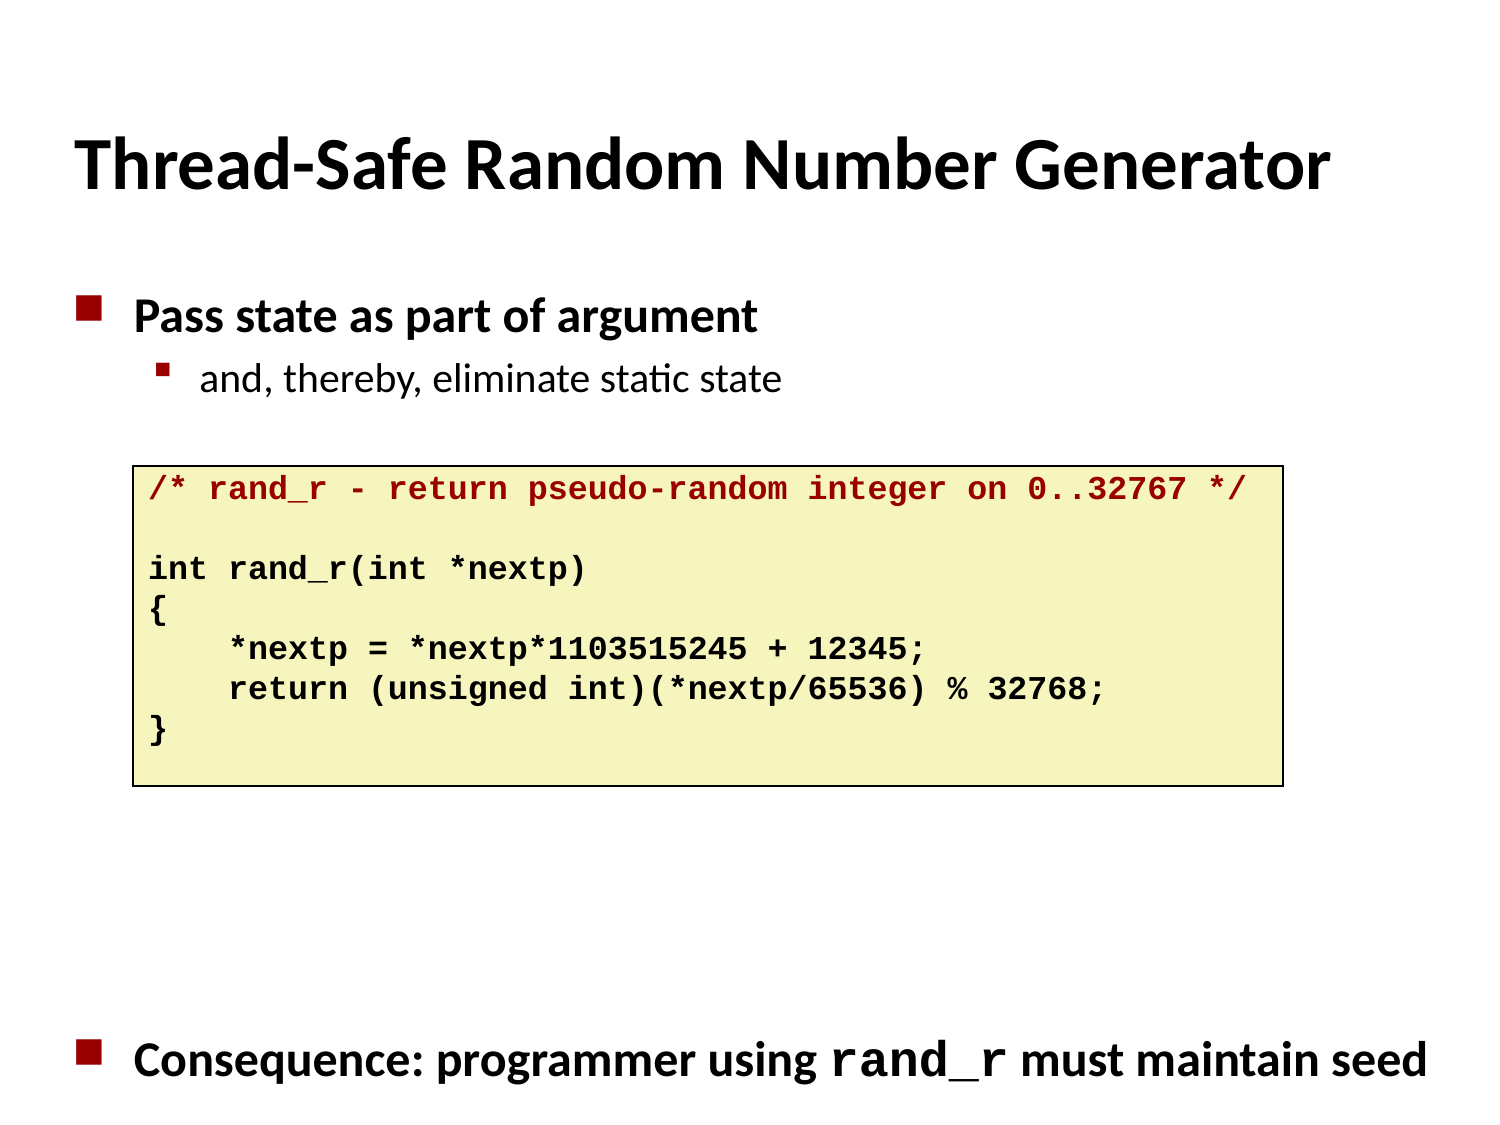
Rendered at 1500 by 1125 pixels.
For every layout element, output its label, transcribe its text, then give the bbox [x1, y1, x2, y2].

list Pass state as part of argument and, thereby, eliminate static state Consequence: programmer using rand_r must maintain seed [62, 274, 1466, 601]
text_box /* rand_r - return pseudo-random integer on 0..32767 */ int rand_r(int *nextp) { *nextp = *nextp*1103515245 + 12345; return (unsigned int)(*nextp/65536) % 32768; } [133, 466, 1283, 786]
title Thread-Safe Random Number Generator [59, 80, 1401, 238]
